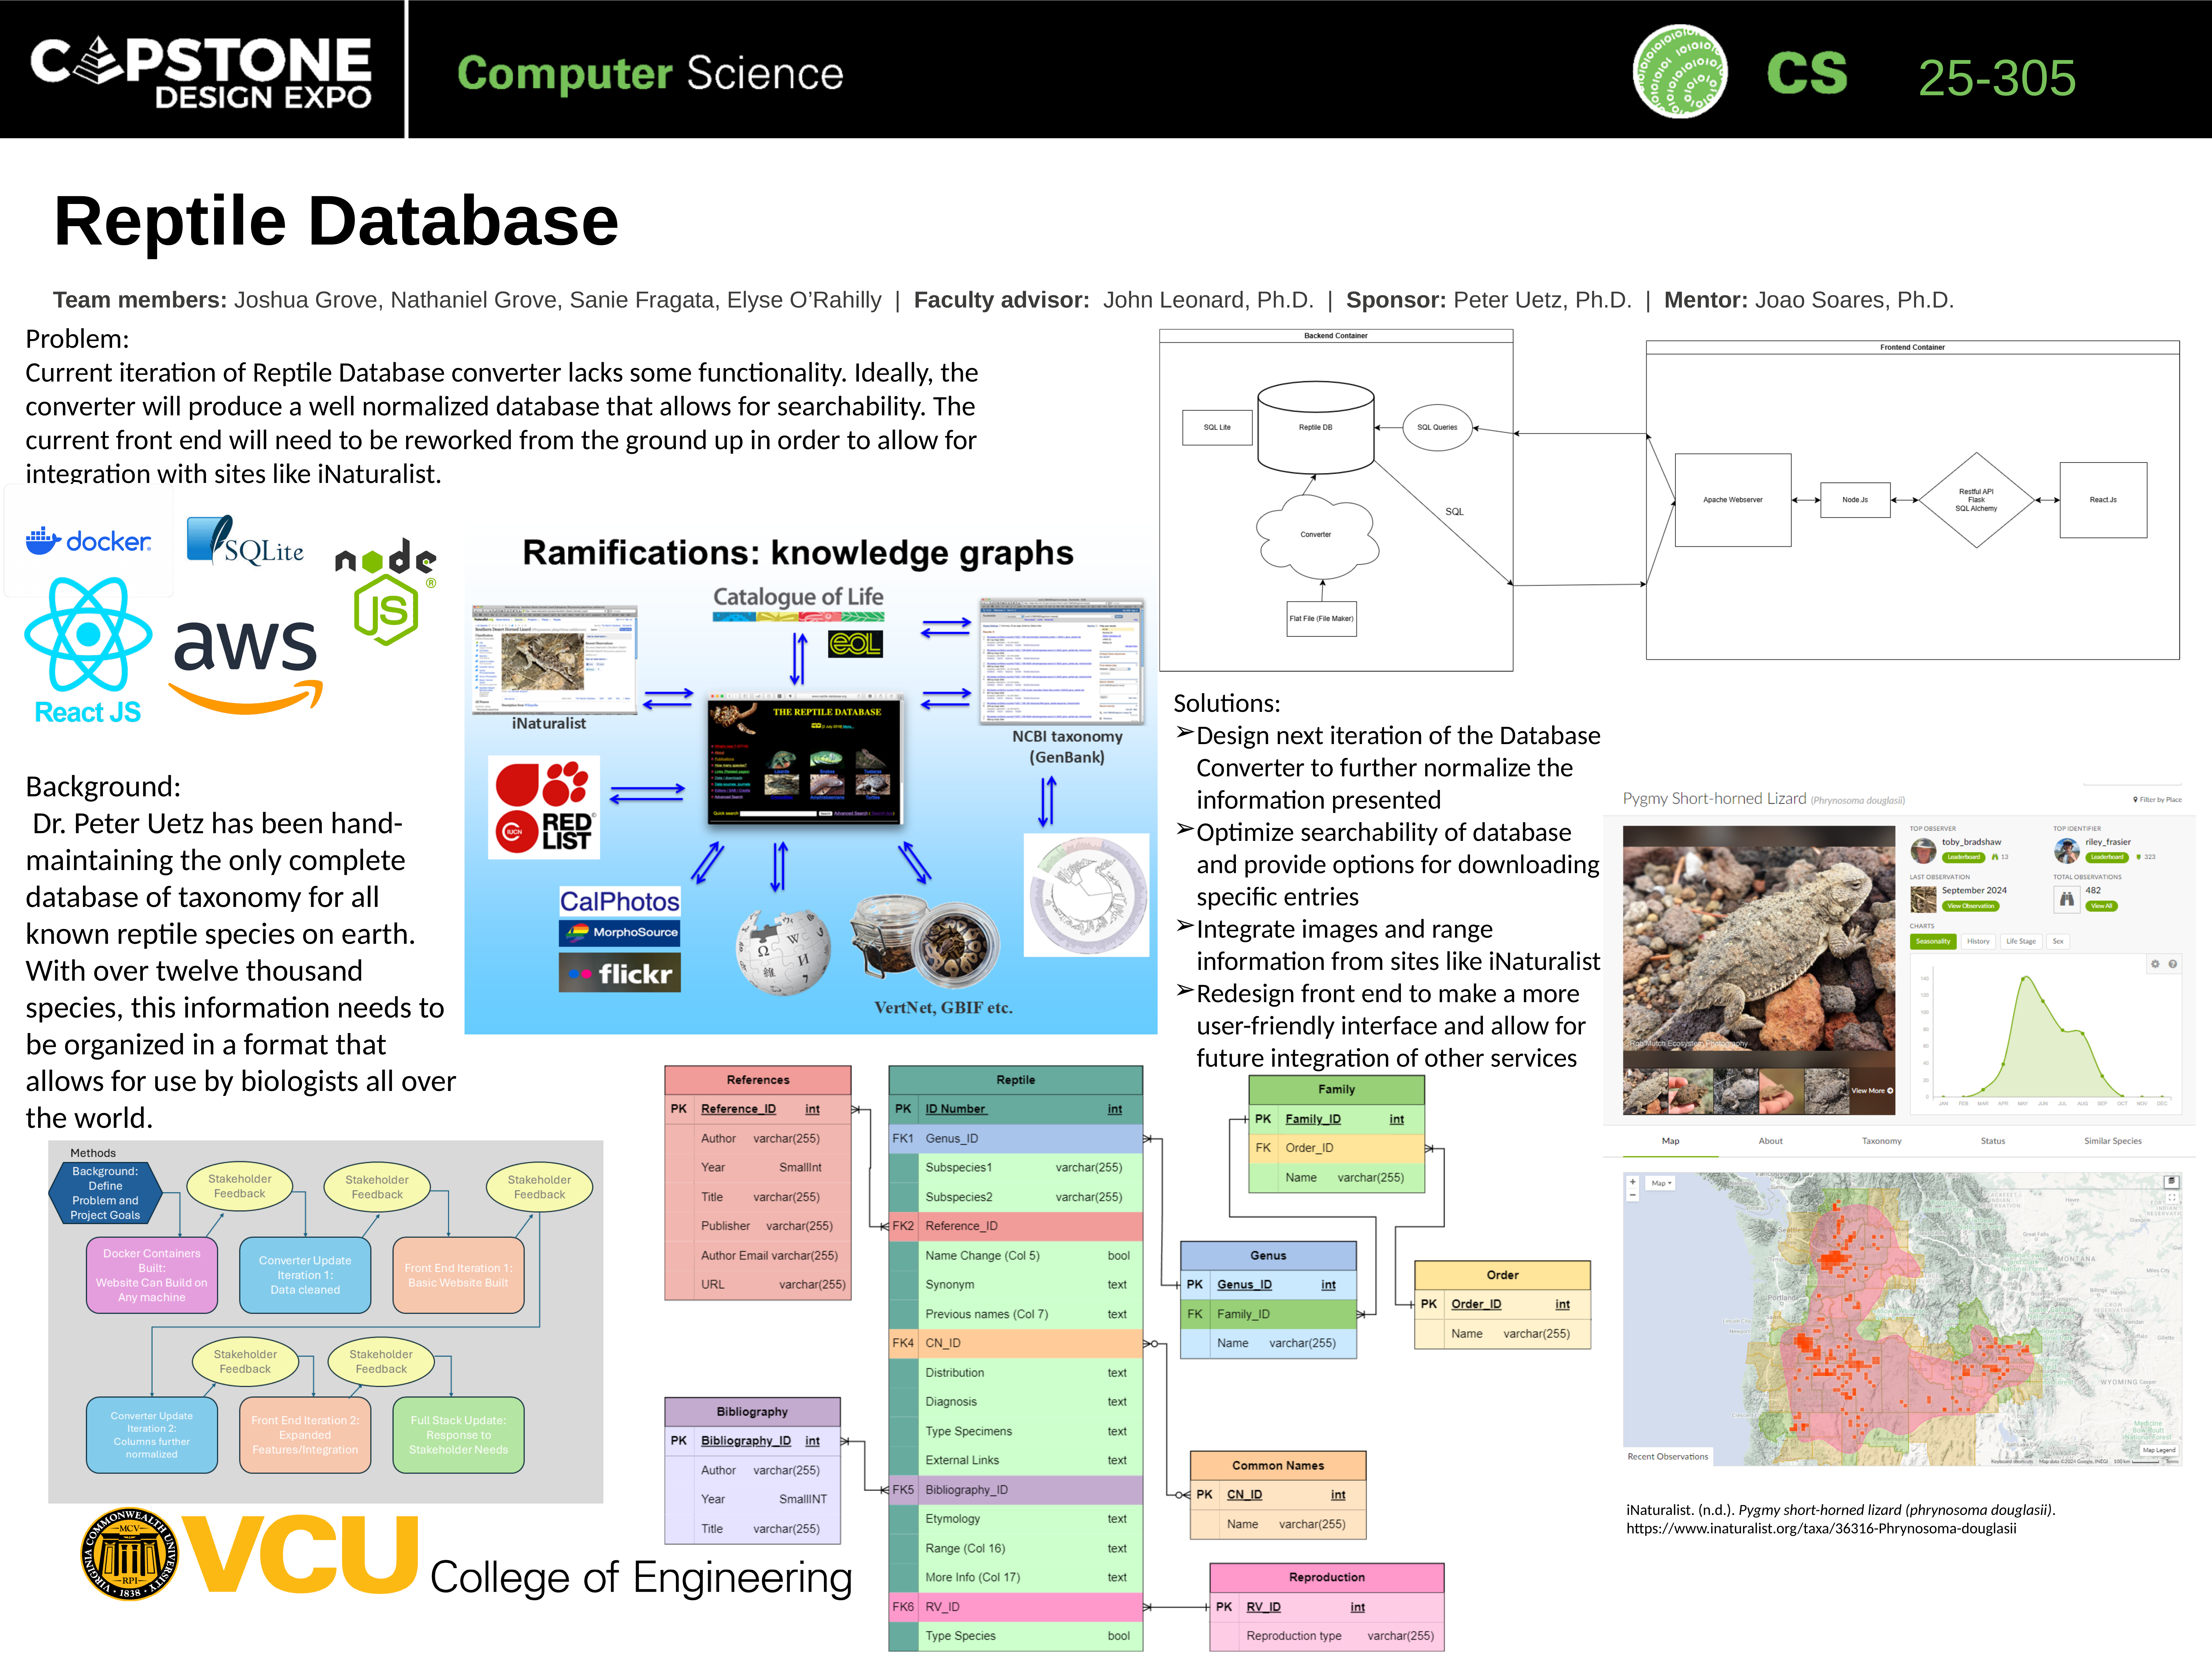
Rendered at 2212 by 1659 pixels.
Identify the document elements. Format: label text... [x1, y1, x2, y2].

picture [1603, 783, 2196, 1468]
text_box Solutions: Design next iteration of the Database Converter to further normalize the information presented Optimize searchability of database and provide options for downloading specific entries Integrate images and range information from sites like iNaturalist Redesign front end to make a more user-friendly interface and allow for future integration of other services [1169, 683, 1611, 1075]
picture [80, 1065, 1592, 1653]
picture [0, 484, 453, 730]
text_box iNaturalist. (n.d.). Pygmy short-horned lizard (phrynosoma douglasii). https://www.inaturalist.org/taxa/36316-Phrynosoma-douglasii [1622, 1497, 2177, 1557]
picture [48, 1140, 604, 1504]
picture [1159, 329, 2180, 672]
picture [0, 0, 2212, 138]
text_box Reptile Database Team members: Joshua Grove, Nathaniel Grove, Sanie Fragata, Elyse O’Rahilly | Faculty advisor: John Leonard, Ph.D. | Sponsor: Peter Uetz, Ph.D. | Mentor: Joao Soares, Ph.D. [48, 172, 2212, 316]
text_box Problem: Current iteration of Reptile Database converter lacks some functionality. Ideally, the converter will produce a well normalized database that allows for searchability. The current front end will need to be reworked from the ground up in order to allow for integration with sites like iNaturalist. [21, 317, 1041, 491]
text_box Background: Dr. Peter Uetz has been hand-maintaining the only complete database of taxonomy for all known reptile species on earth. With over twelve thousand species, this information needs to be organized in a format that allows for use by biologists all over the world. [21, 763, 470, 1137]
picture [464, 514, 1158, 1034]
text_box 25-305 [1913, 42, 2164, 108]
